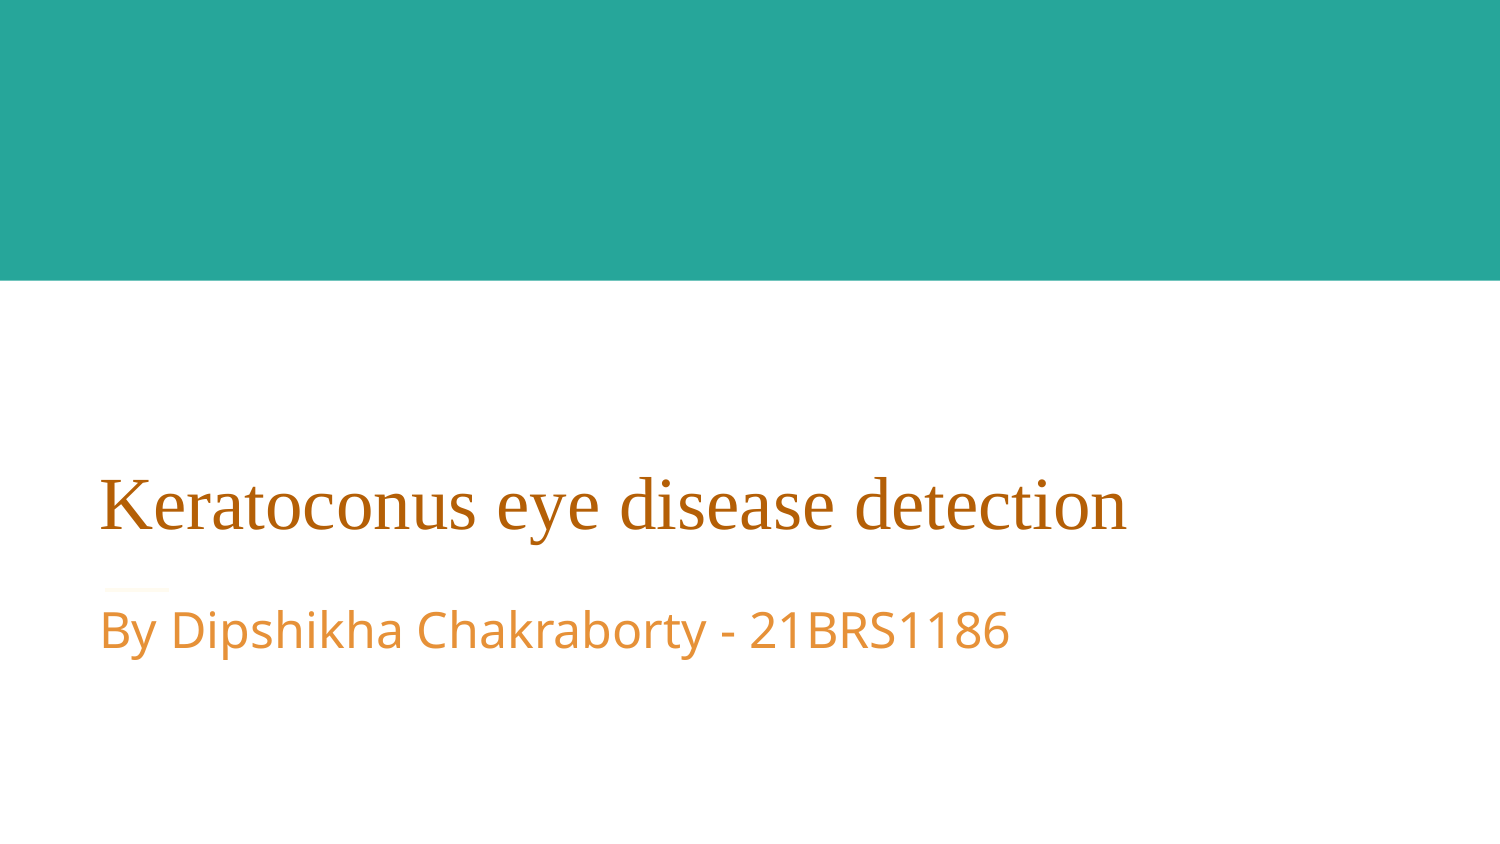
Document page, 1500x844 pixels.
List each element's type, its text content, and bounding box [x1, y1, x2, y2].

title Keratoconus eye disease detection [84, 310, 1416, 561]
subtitle By Dipshikha Chakraborty - 21BRS1186 [84, 580, 1416, 710]
